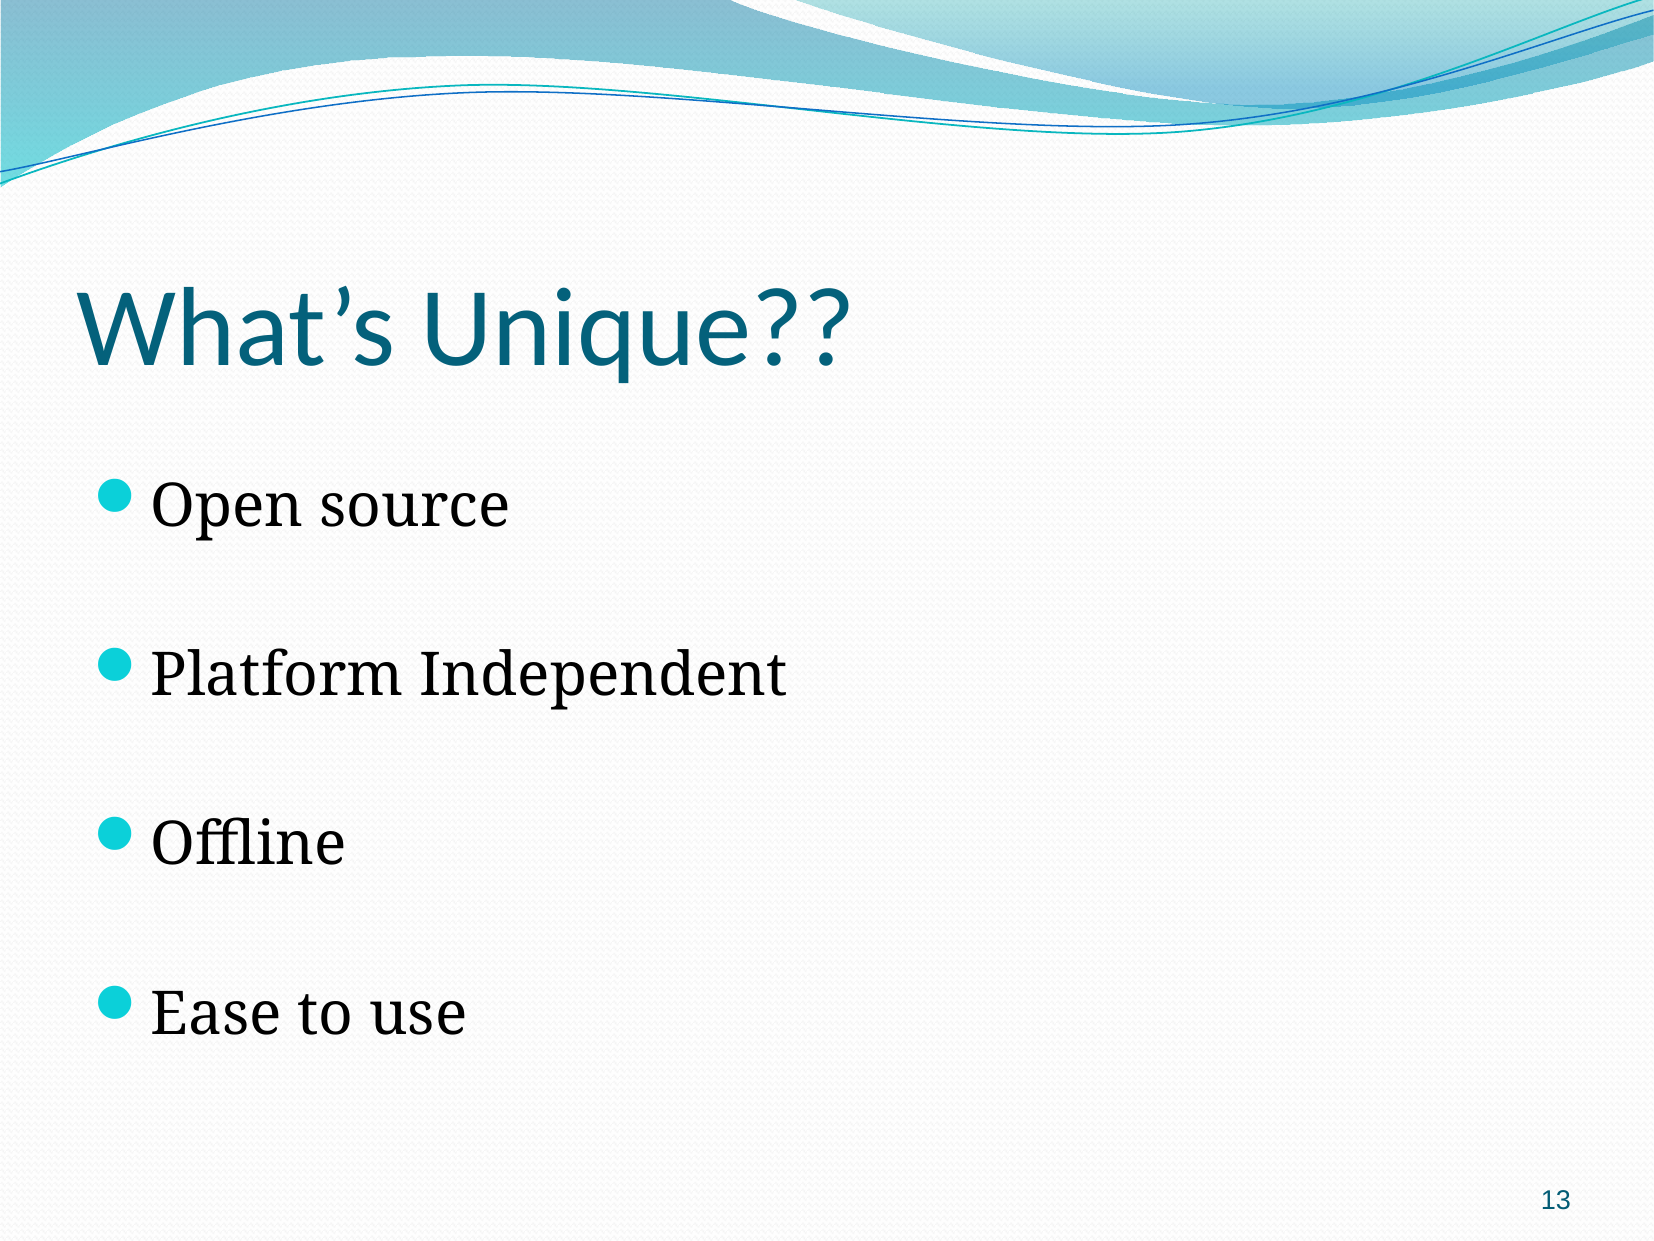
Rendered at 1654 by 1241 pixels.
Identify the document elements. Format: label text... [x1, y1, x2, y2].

slide_number 13 [1433, 1149, 1571, 1216]
list Open source Platform Independent Offline Ease to use [76, 458, 1566, 1241]
title What’s Unique?? [76, 195, 1566, 388]
